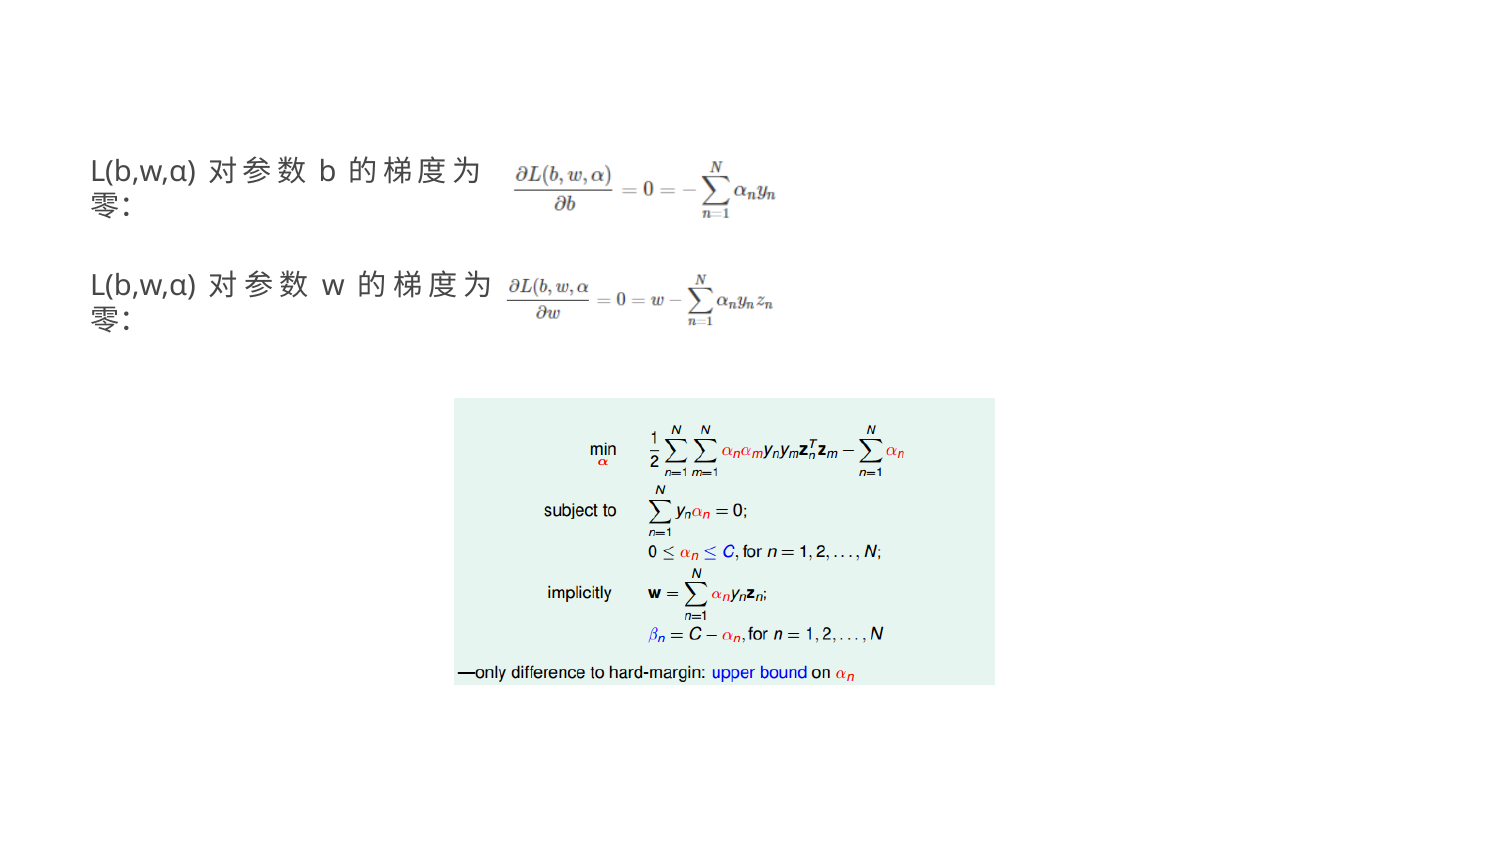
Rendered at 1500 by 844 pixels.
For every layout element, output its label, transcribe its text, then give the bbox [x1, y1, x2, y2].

picture [496, 154, 804, 229]
text_box L(b,w,α)对参数b的梯度为零： [0, 144, 497, 230]
picture [454, 398, 995, 685]
text_box L(b,w,α)对参数w的梯度为零： [0, 258, 508, 344]
picture [496, 268, 788, 334]
